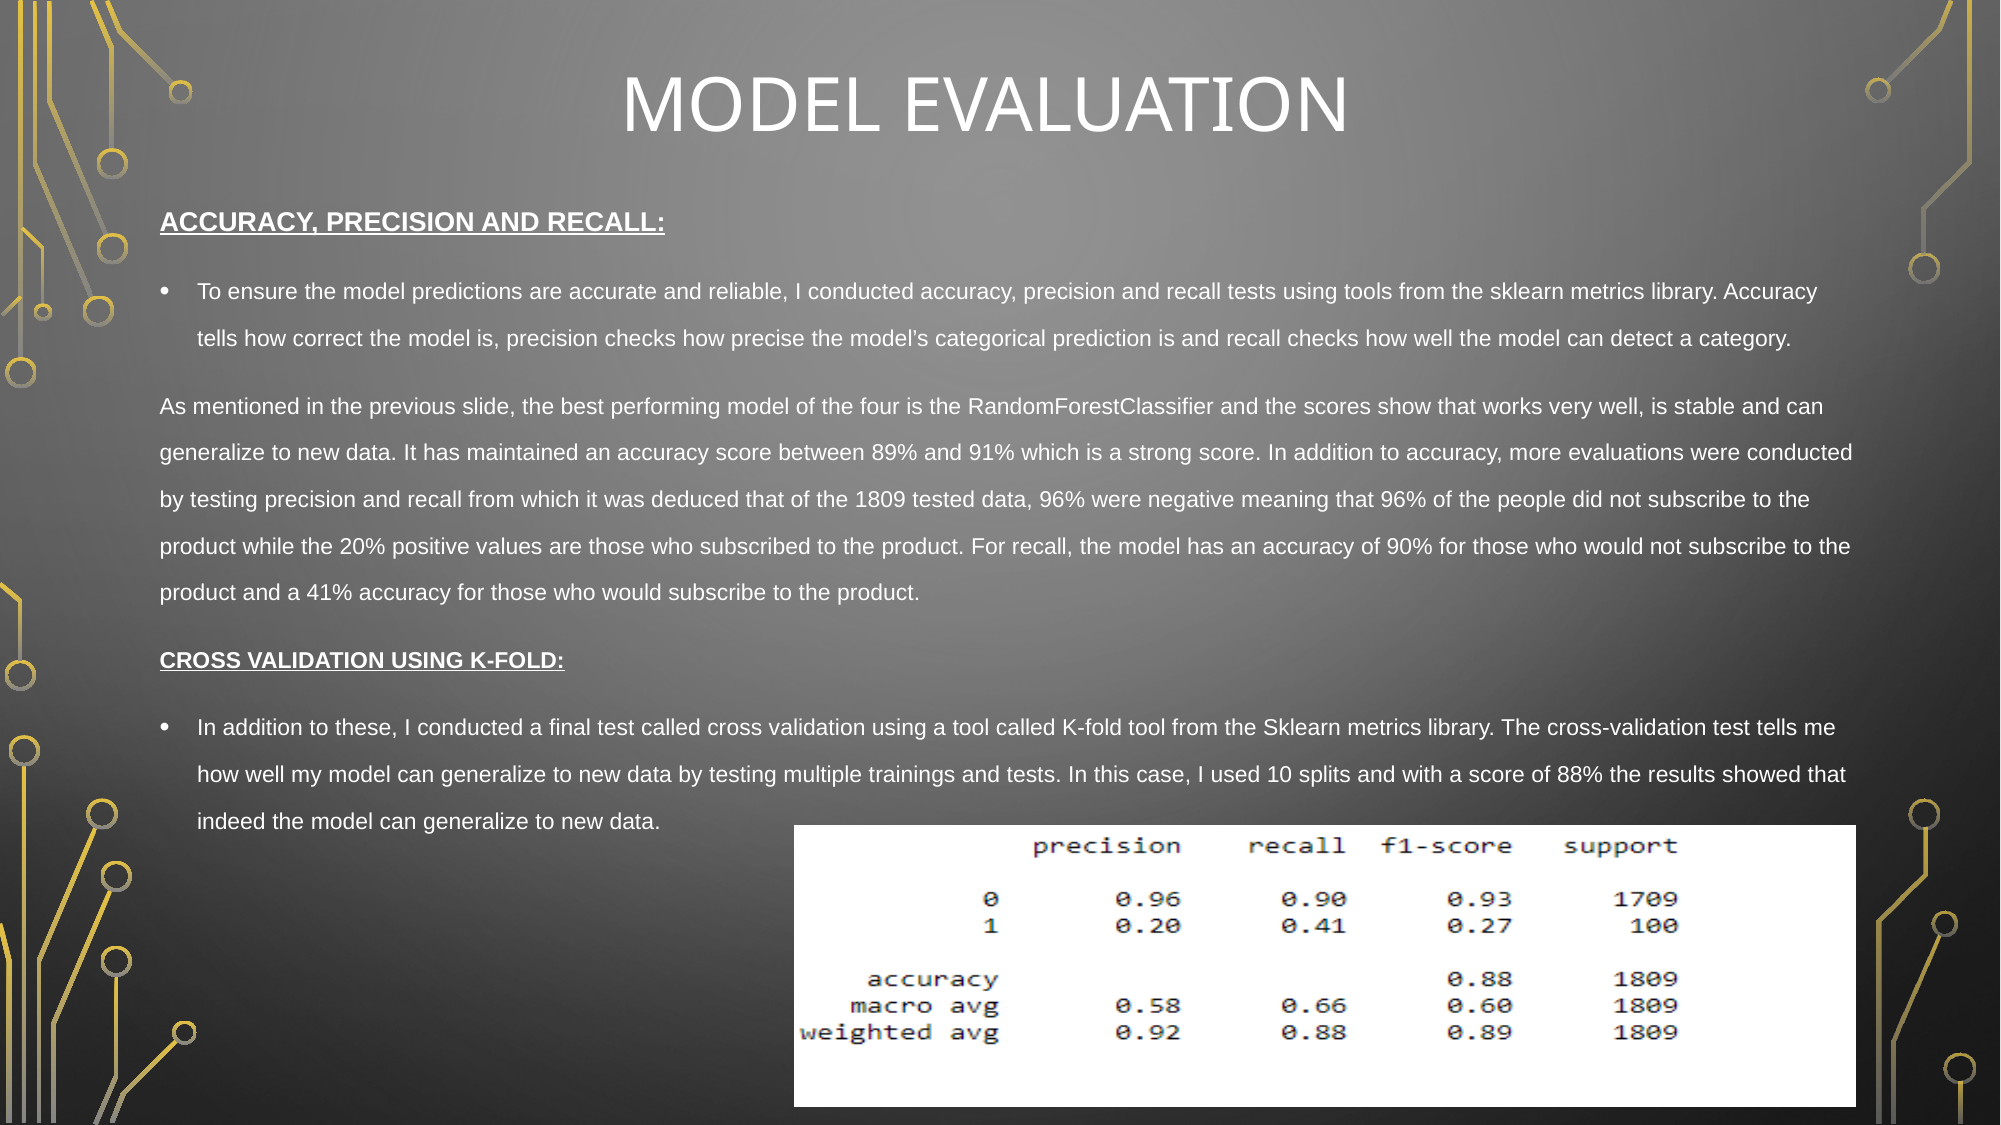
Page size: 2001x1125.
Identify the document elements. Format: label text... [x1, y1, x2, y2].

list ACCURACY, PRECISION AND RECALL: To ensure the model predictions are accurate and reliable, I conducted accuracy, precision and recall tests using tools from the sklearn metrics library. Accuracy tells how correct the model is, precision checks how precise the model’s categorical prediction is and recall checks how well the model can detect a category. As mentioned in the previous slide, the best performing model of the four is the RandomForestClassifier and the scores show that works very well, is stable and can generalize to new data. It has maintained an accuracy score between 89% and 91% which is a strong score. In addition to accuracy, more evaluations were conducted by testing precision and recall from which it was deduced that of the 1809 tested data, 96% were negative meaning that 96% of the people did not subscribe to the product while the 20% positive values are those who subscribed to the product. For recall, the model has an accuracy of 90% for those who would not subscribe to the product and a 41% accuracy for those who would subscribe to the product. CROSS VALIDATION USING K-FOLD: In addition to these, I conducted a final test called cross validation using a tool called K-fold tool from the Sklearn metrics library. The cross-validation test tells me how well my model can generalize to new data by testing multiple trainings and tests. In this case, I used 10 splits and with a score of 88% the results showed that indeed the model can generalize to new data. [144, 174, 1879, 1030]
picture [794, 824, 1856, 1107]
title Model evaluation [173, 40, 1799, 174]
